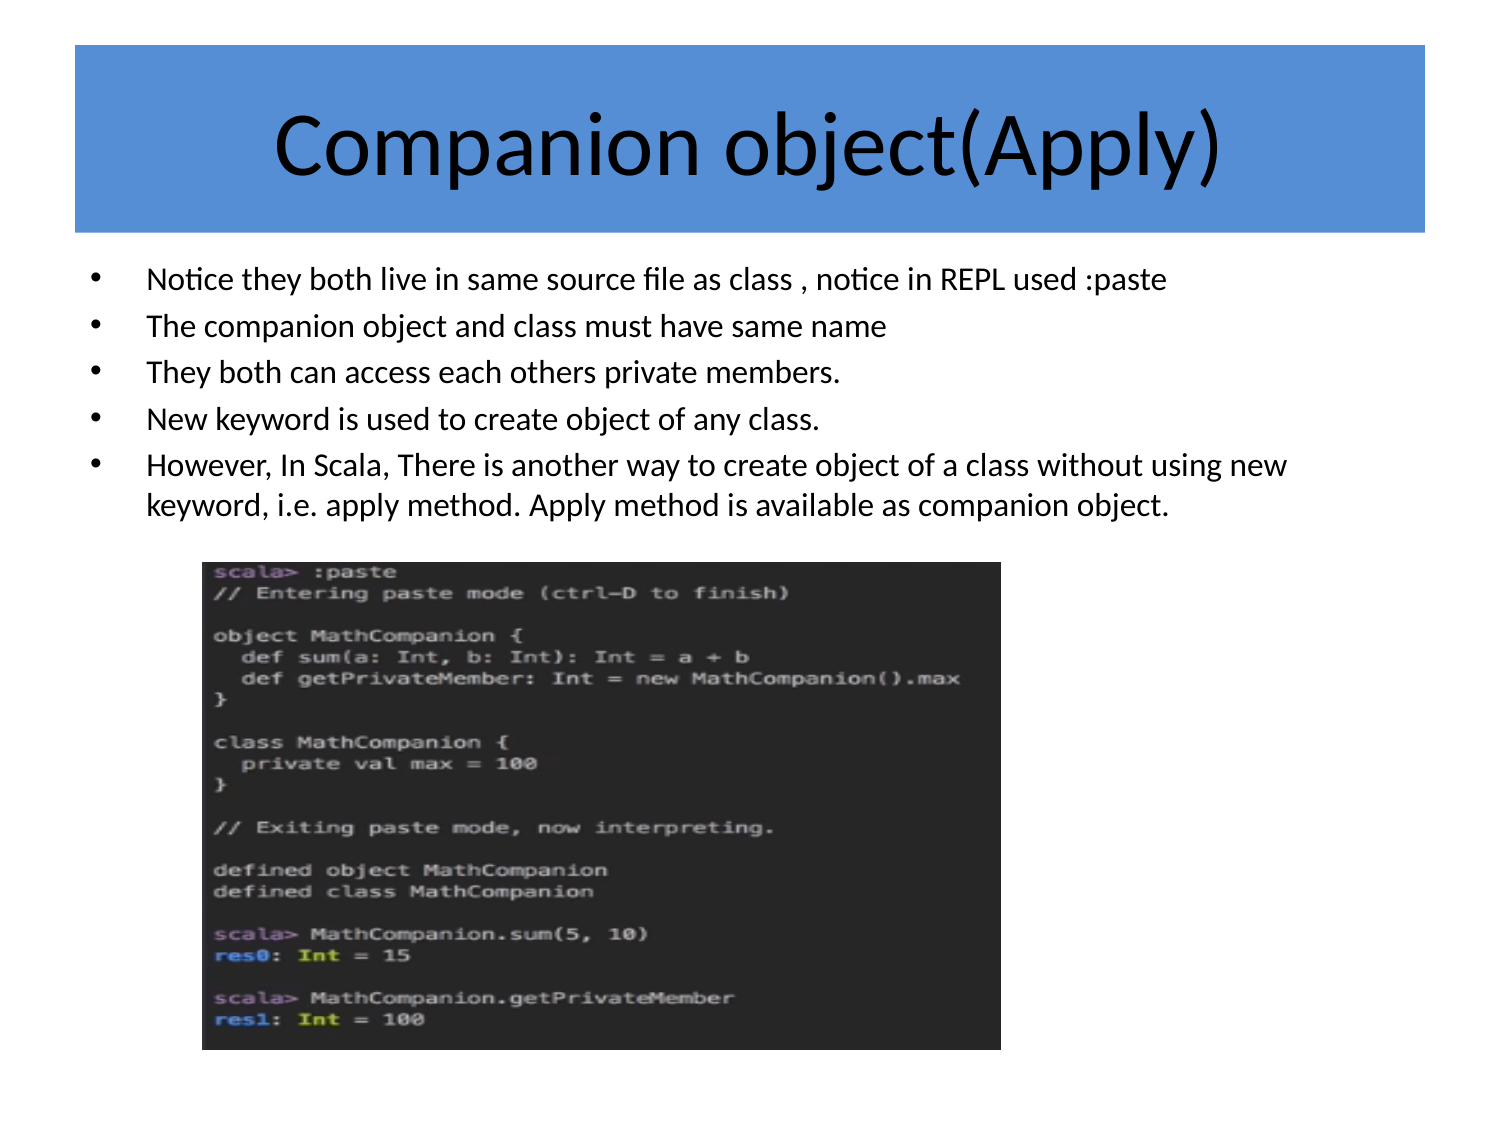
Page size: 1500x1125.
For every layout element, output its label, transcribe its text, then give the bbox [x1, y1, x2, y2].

picture [202, 562, 1001, 1051]
list Notice they both live in same source file as class , notice in REPL used :paste The companion object and class must have same name They both can access each others private members. New keyword is used to create object of any class. However, In Scala, There is another way to create object of a class without using new keyword, i.e. apply method. Apply method is available as companion object. [75, 249, 1425, 1075]
title Companion object(Apply) [75, 45, 1425, 233]
